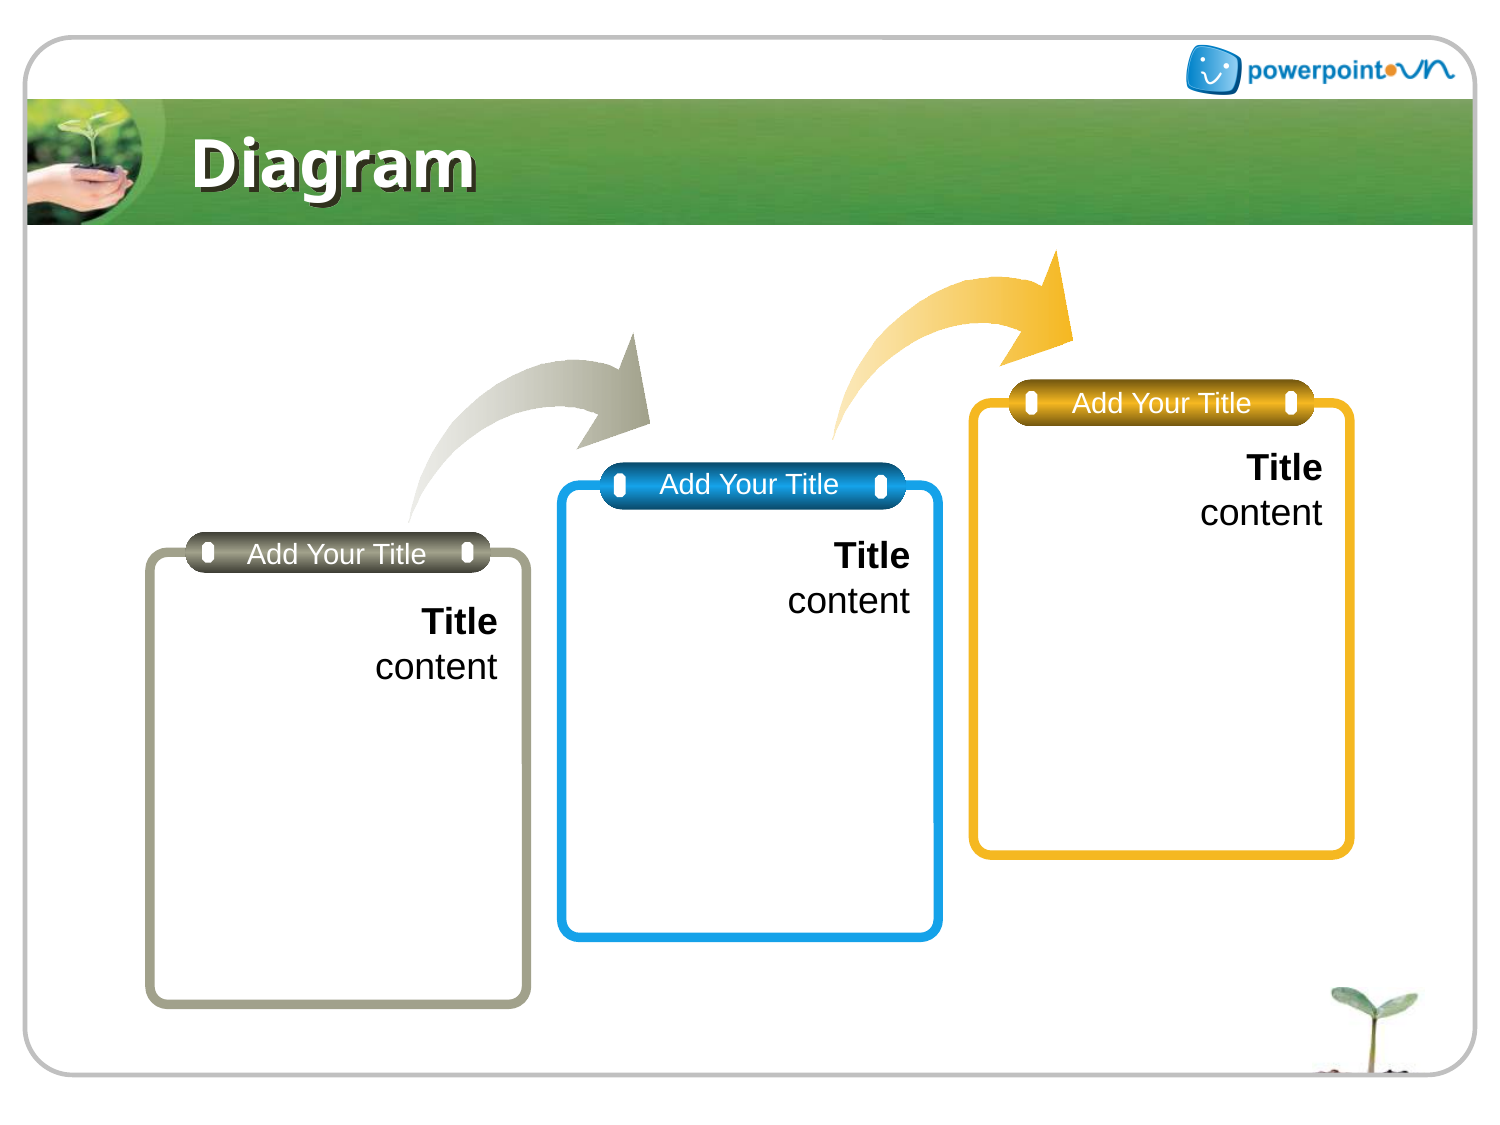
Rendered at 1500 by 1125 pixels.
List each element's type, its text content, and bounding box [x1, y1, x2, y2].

picture [28, 99, 1472, 225]
picture [1312, 987, 1425, 1072]
title Diagram [174, 117, 1429, 205]
picture [1183, 43, 1466, 96]
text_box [149, 249, 1350, 1005]
